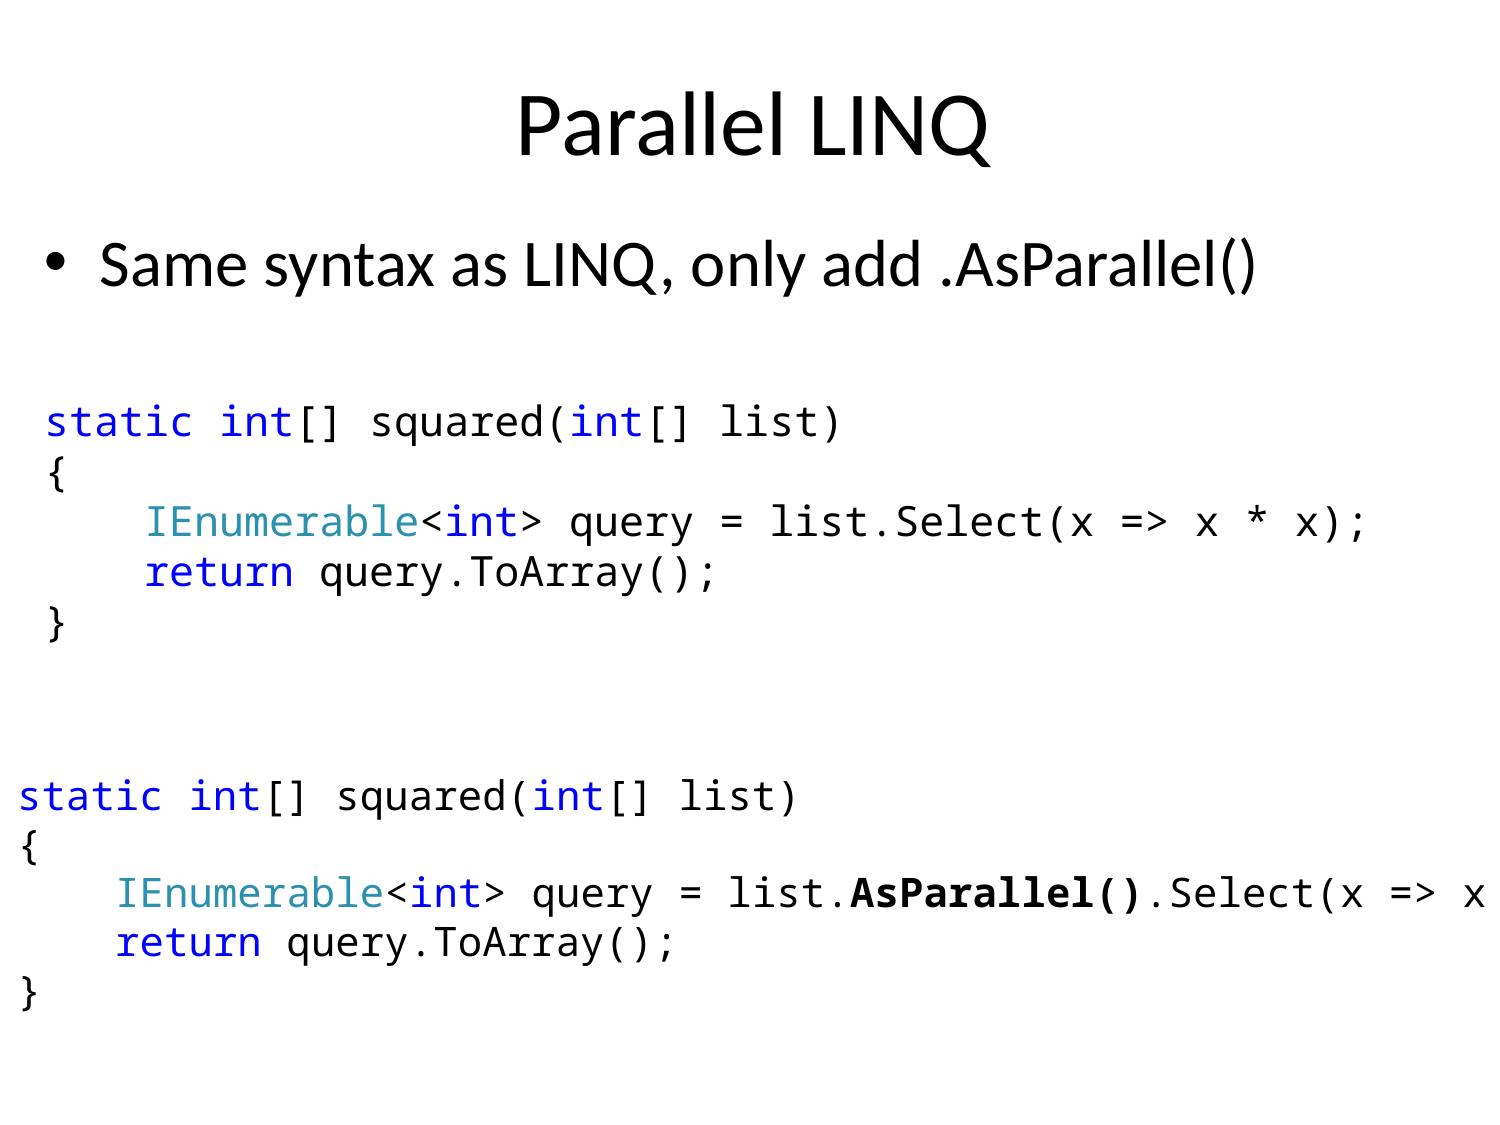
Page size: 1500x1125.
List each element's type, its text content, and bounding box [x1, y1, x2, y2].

list Same syntax as LINQ, only add .AsParallel() [28, 212, 1438, 387]
title Parallel LINQ [78, 24, 1429, 212]
text_box static int[] squared(int[] list) { IEnumerable<int> query = list.Select(x => x * x); return query.ToArray(); } [0, 387, 1500, 653]
text_box static int[] squared(int[] list) { IEnumerable<int> query = list.AsParallel().Select(x => x * x); return query.ToArray(); } [0, 762, 1500, 1021]
